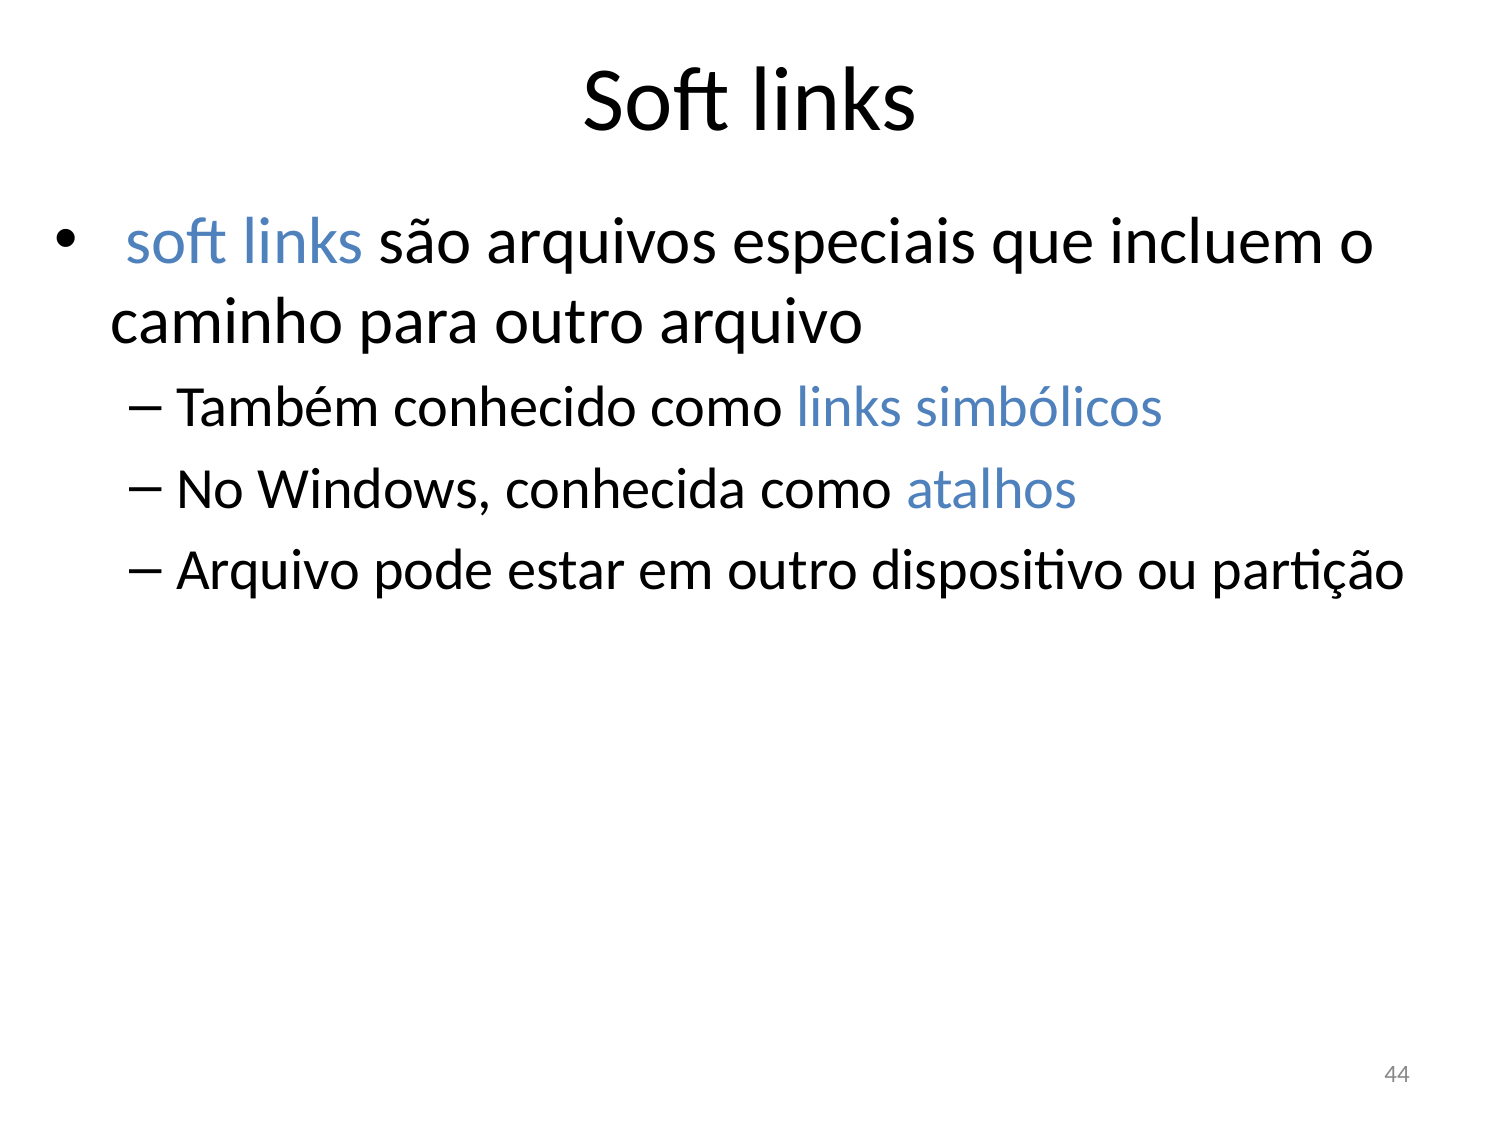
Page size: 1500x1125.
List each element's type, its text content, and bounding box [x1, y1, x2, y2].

title Soft links [75, 0, 1425, 188]
slide_number 44 [1074, 1042, 1425, 1103]
list soft links são arquivos especiais que incluem o caminho para outro arquivo Também conhecido como links simbólicos No Windows, conhecida como atalhos Arquivo pode estar em outro dispositivo ou partição [39, 189, 1463, 681]
